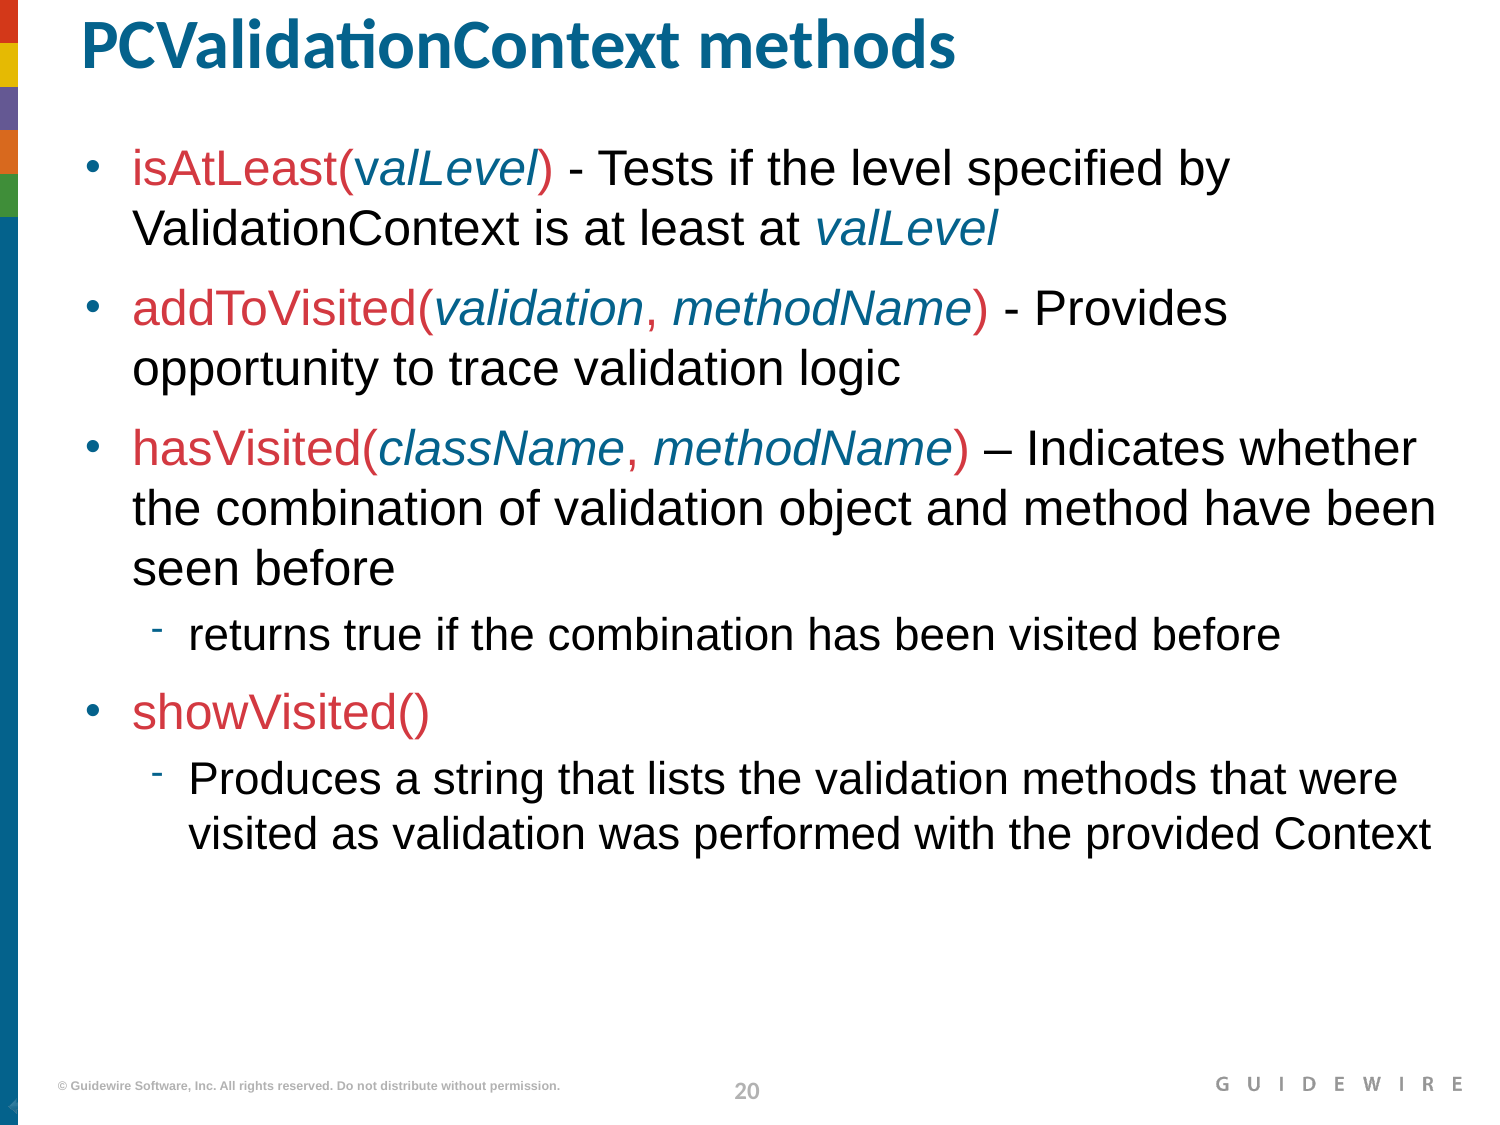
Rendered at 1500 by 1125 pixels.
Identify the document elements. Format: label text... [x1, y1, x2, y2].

picture [1215, 1073, 1480, 1096]
picture [0, 0, 18, 216]
list isAtLeast(valLevel) - Tests if the level specified by ValidationContext is at least at valLevel addToVisited(validation, methodName) - Provides opportunity to trace validation logic hasVisited(className, methodName) – Indicates whether the combination of validation object and method have been seen before returns true if the combination has been visited before showVisited() Produces a string that lists the validation methods that were visited as validation was performed with the provided Context [85, 135, 1450, 1036]
picture [10, 1101, 18, 1111]
title PCValidationContext methods [81, 14, 1446, 137]
